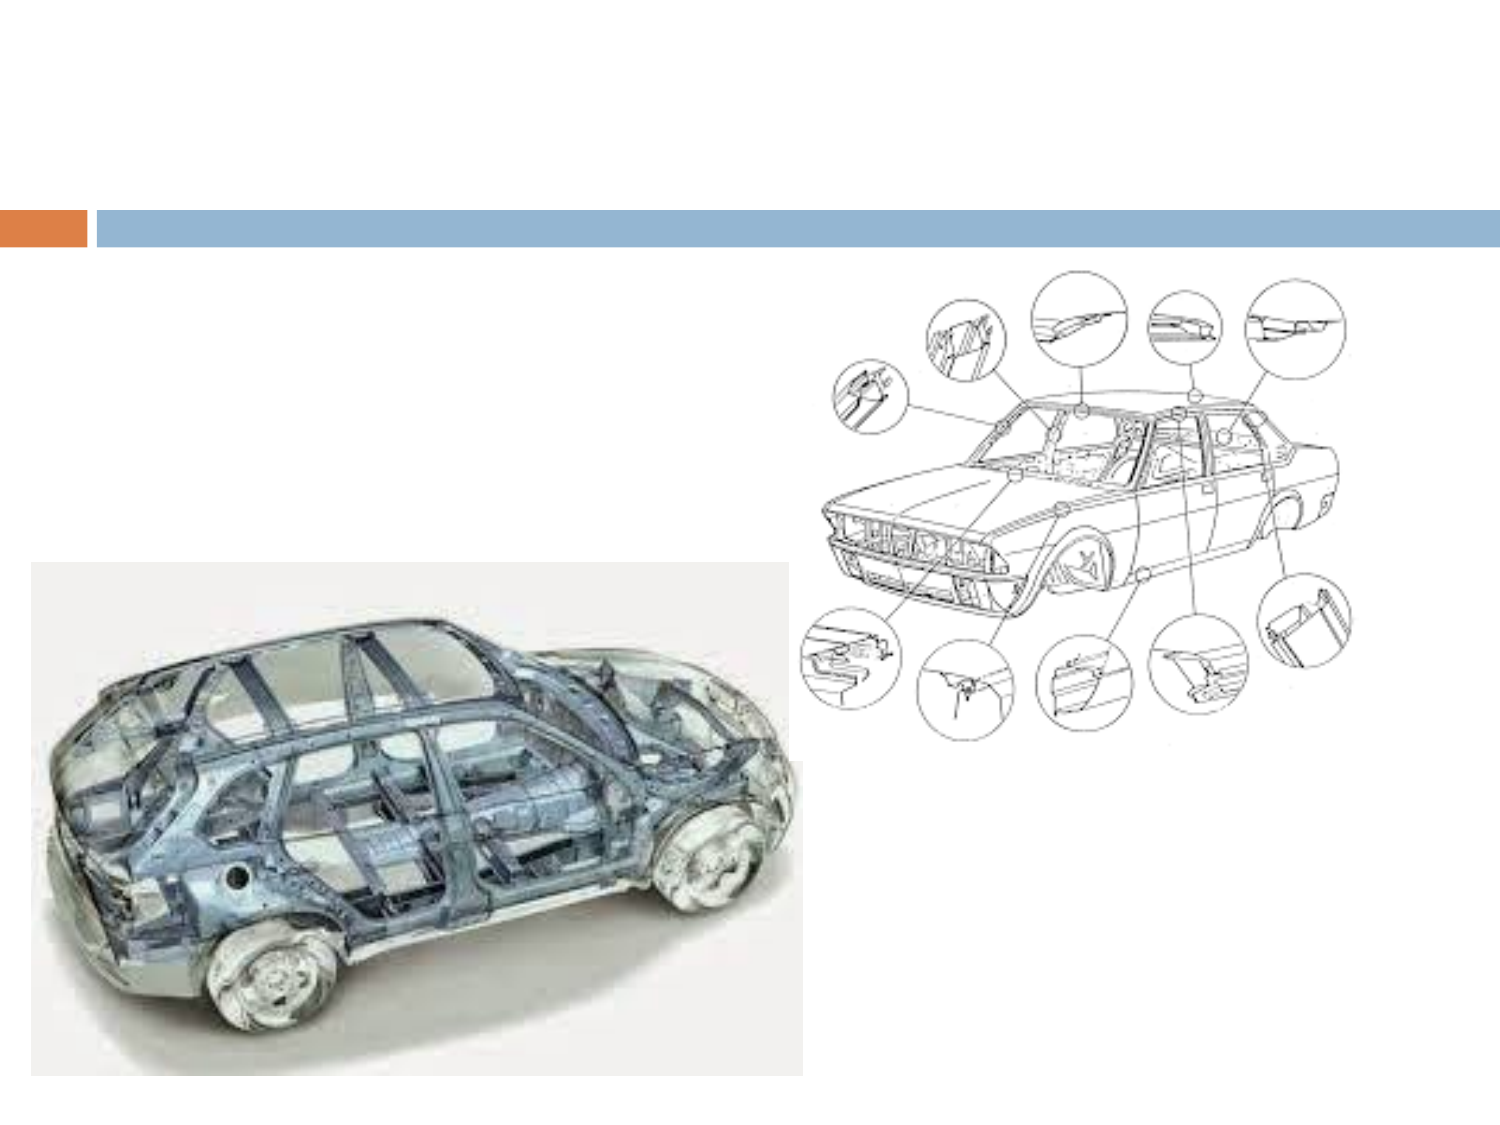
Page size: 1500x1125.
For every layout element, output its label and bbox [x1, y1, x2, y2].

picture [30, 262, 1359, 1076]
